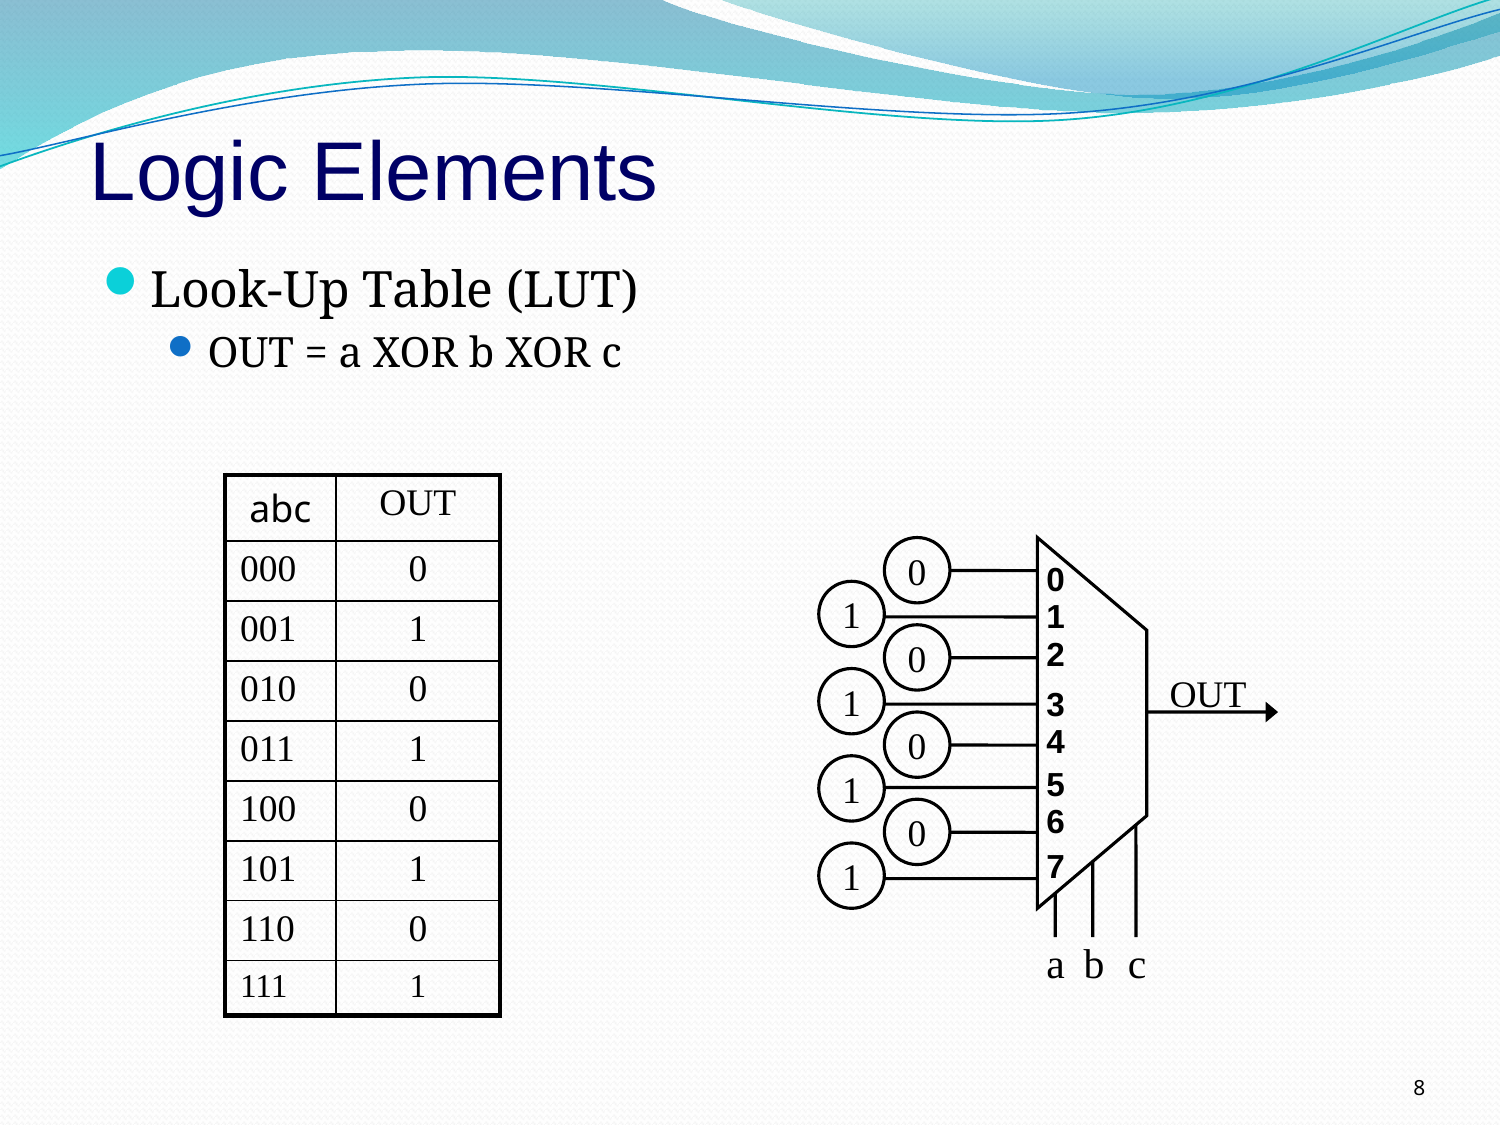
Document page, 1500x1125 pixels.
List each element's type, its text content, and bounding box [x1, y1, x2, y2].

text_box 4 [1031, 712, 1080, 755]
text_box [1080, 573, 1147, 873]
text_box 0 [884, 537, 950, 603]
text_box [1037, 893, 1056, 909]
text_box 1 [1031, 587, 1080, 625]
table_cell 111 [227, 961, 335, 1013]
table_cell 0 [337, 542, 498, 600]
text_box 3 [1031, 675, 1080, 712]
slide_number 8 [1299, 1042, 1425, 1103]
text_box [1037, 537, 1053, 550]
table_cell 1 [337, 961, 498, 1013]
table_cell 0 [337, 901, 498, 960]
text_box c [1120, 929, 1162, 994]
text_box 1 [818, 581, 885, 647]
table_cell 1 [337, 722, 498, 780]
text_box 1 [818, 842, 885, 909]
table_cell 1 [337, 602, 498, 660]
text_box 1 [818, 668, 885, 734]
text_box b [1068, 929, 1120, 994]
table_cell 0 [337, 782, 498, 840]
table_header abc [227, 477, 335, 540]
table_cell 0 [337, 662, 498, 720]
text_box 0 [884, 799, 950, 865]
table_cell 010 [227, 662, 335, 720]
text_box OUT [1154, 662, 1262, 723]
text_box Logic Elements [74, 37, 1425, 225]
table_cell 110 [227, 901, 335, 960]
text_box 0 [884, 624, 950, 691]
text_box a [1031, 929, 1068, 994]
table_cell 1 [337, 842, 498, 900]
text_box 1 [818, 755, 885, 822]
table_cell 011 [227, 722, 335, 780]
table_cell 100 [227, 782, 335, 840]
text_box 5 [1031, 755, 1080, 793]
text_box [1262, 701, 1279, 723]
text_box 2 [1031, 625, 1080, 675]
list Look-Up Table (LUT) OUT = a XOR b XOR c [87, 249, 750, 1063]
text_box 0 [1031, 550, 1080, 587]
text_box 0 [884, 711, 950, 778]
text_box 7 [1031, 837, 1080, 893]
table_cell 000 [227, 542, 335, 600]
table_header OUT [337, 477, 498, 540]
text_box 6 [1031, 793, 1080, 837]
table_cell 101 [227, 842, 335, 900]
table_cell 001 [227, 602, 335, 660]
